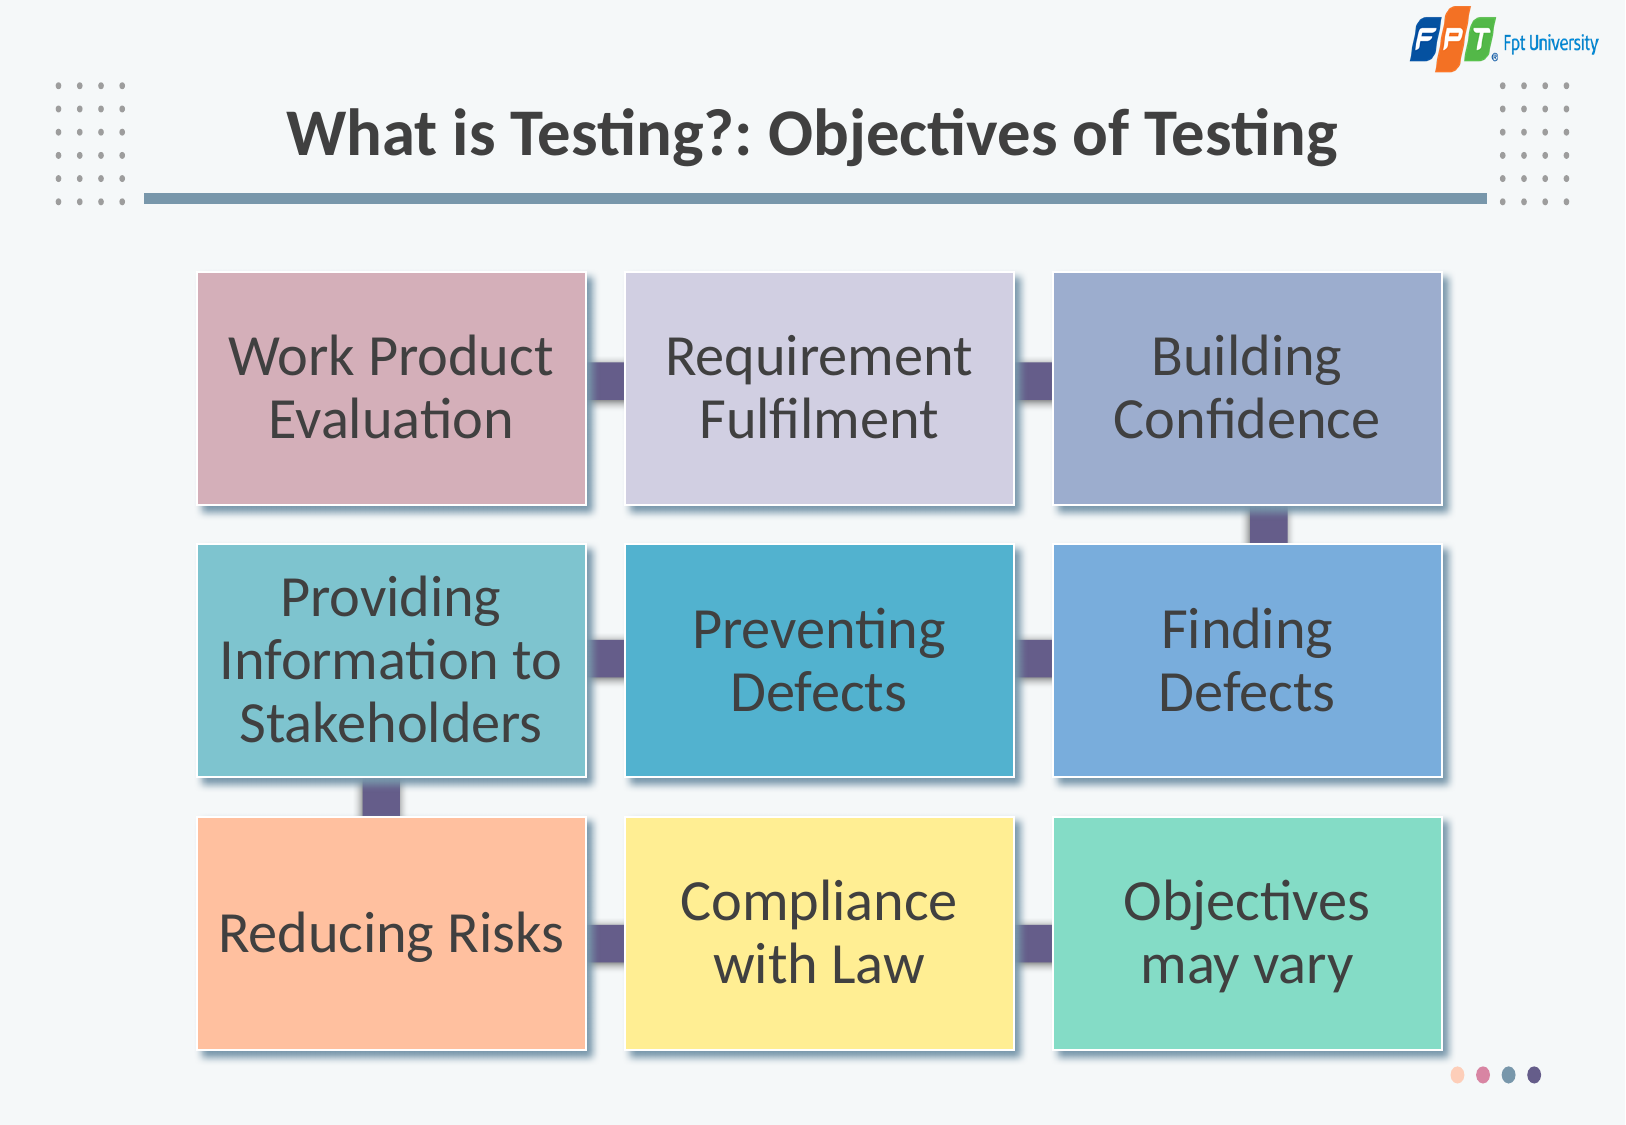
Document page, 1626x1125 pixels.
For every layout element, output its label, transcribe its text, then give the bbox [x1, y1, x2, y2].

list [124, 271, 1514, 1050]
title What is Testing?: Objectives of Testing [111, 60, 1514, 208]
picture [1383, 6, 1624, 88]
